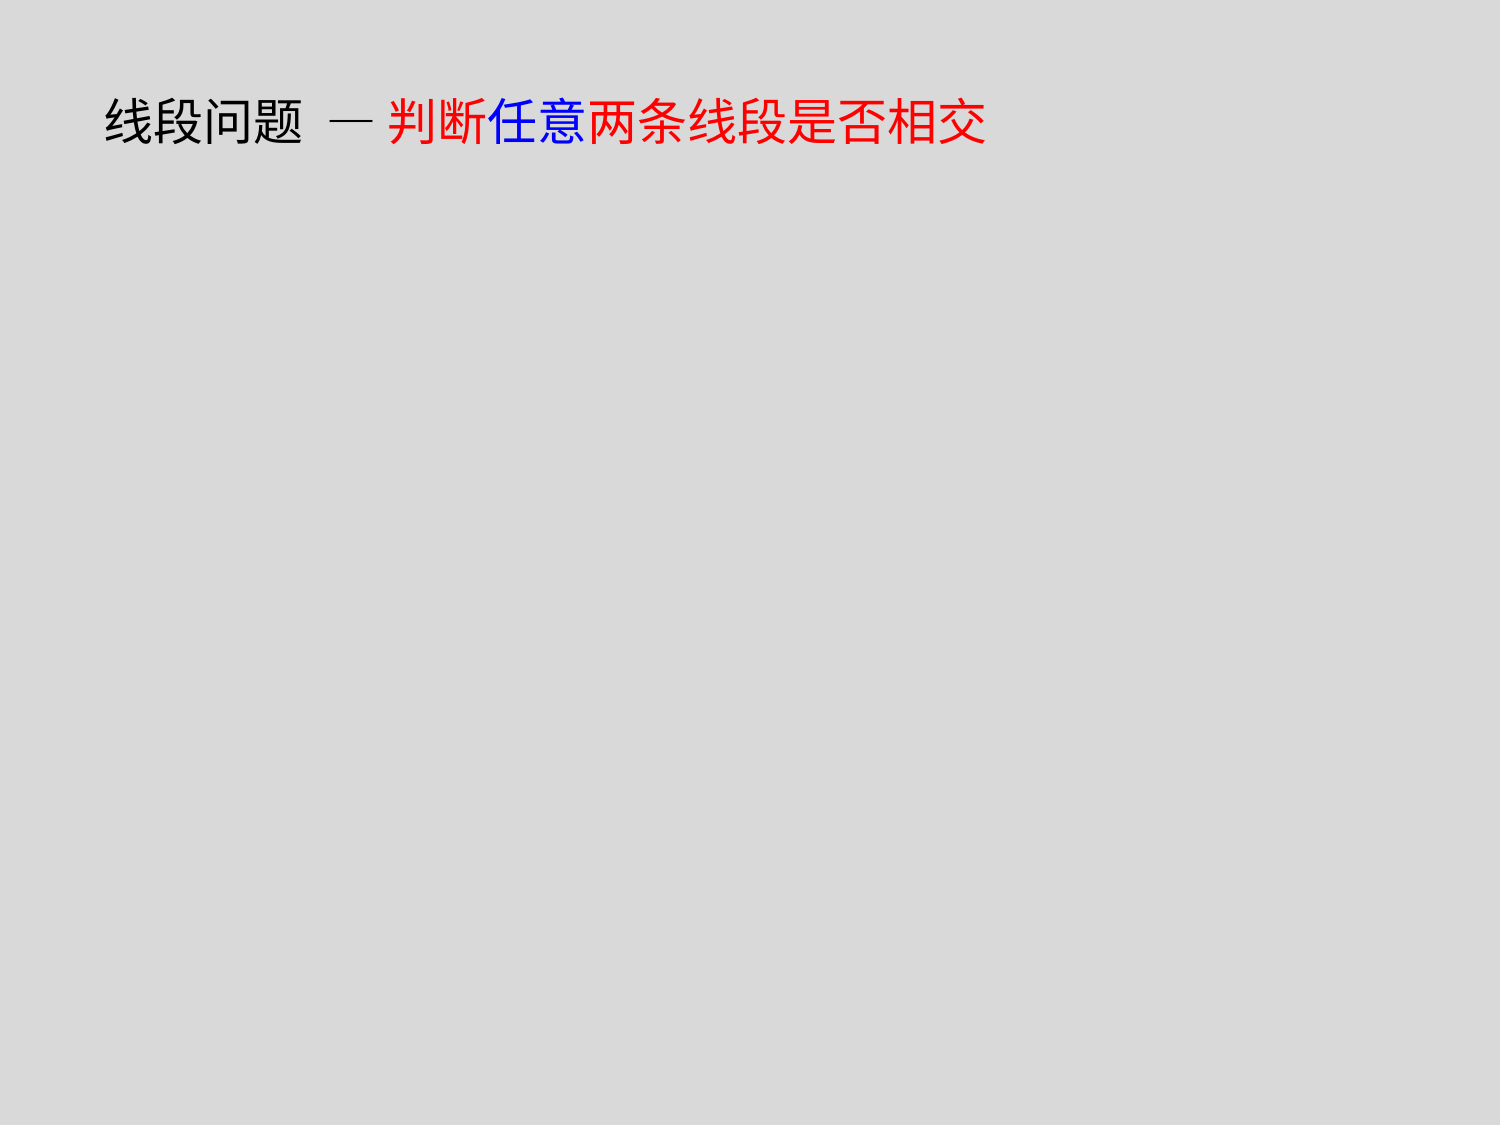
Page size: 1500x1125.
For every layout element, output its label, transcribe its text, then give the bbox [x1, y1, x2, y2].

text_box 线段问题 — 判断任意两条线段是否相交 [88, 73, 1144, 175]
